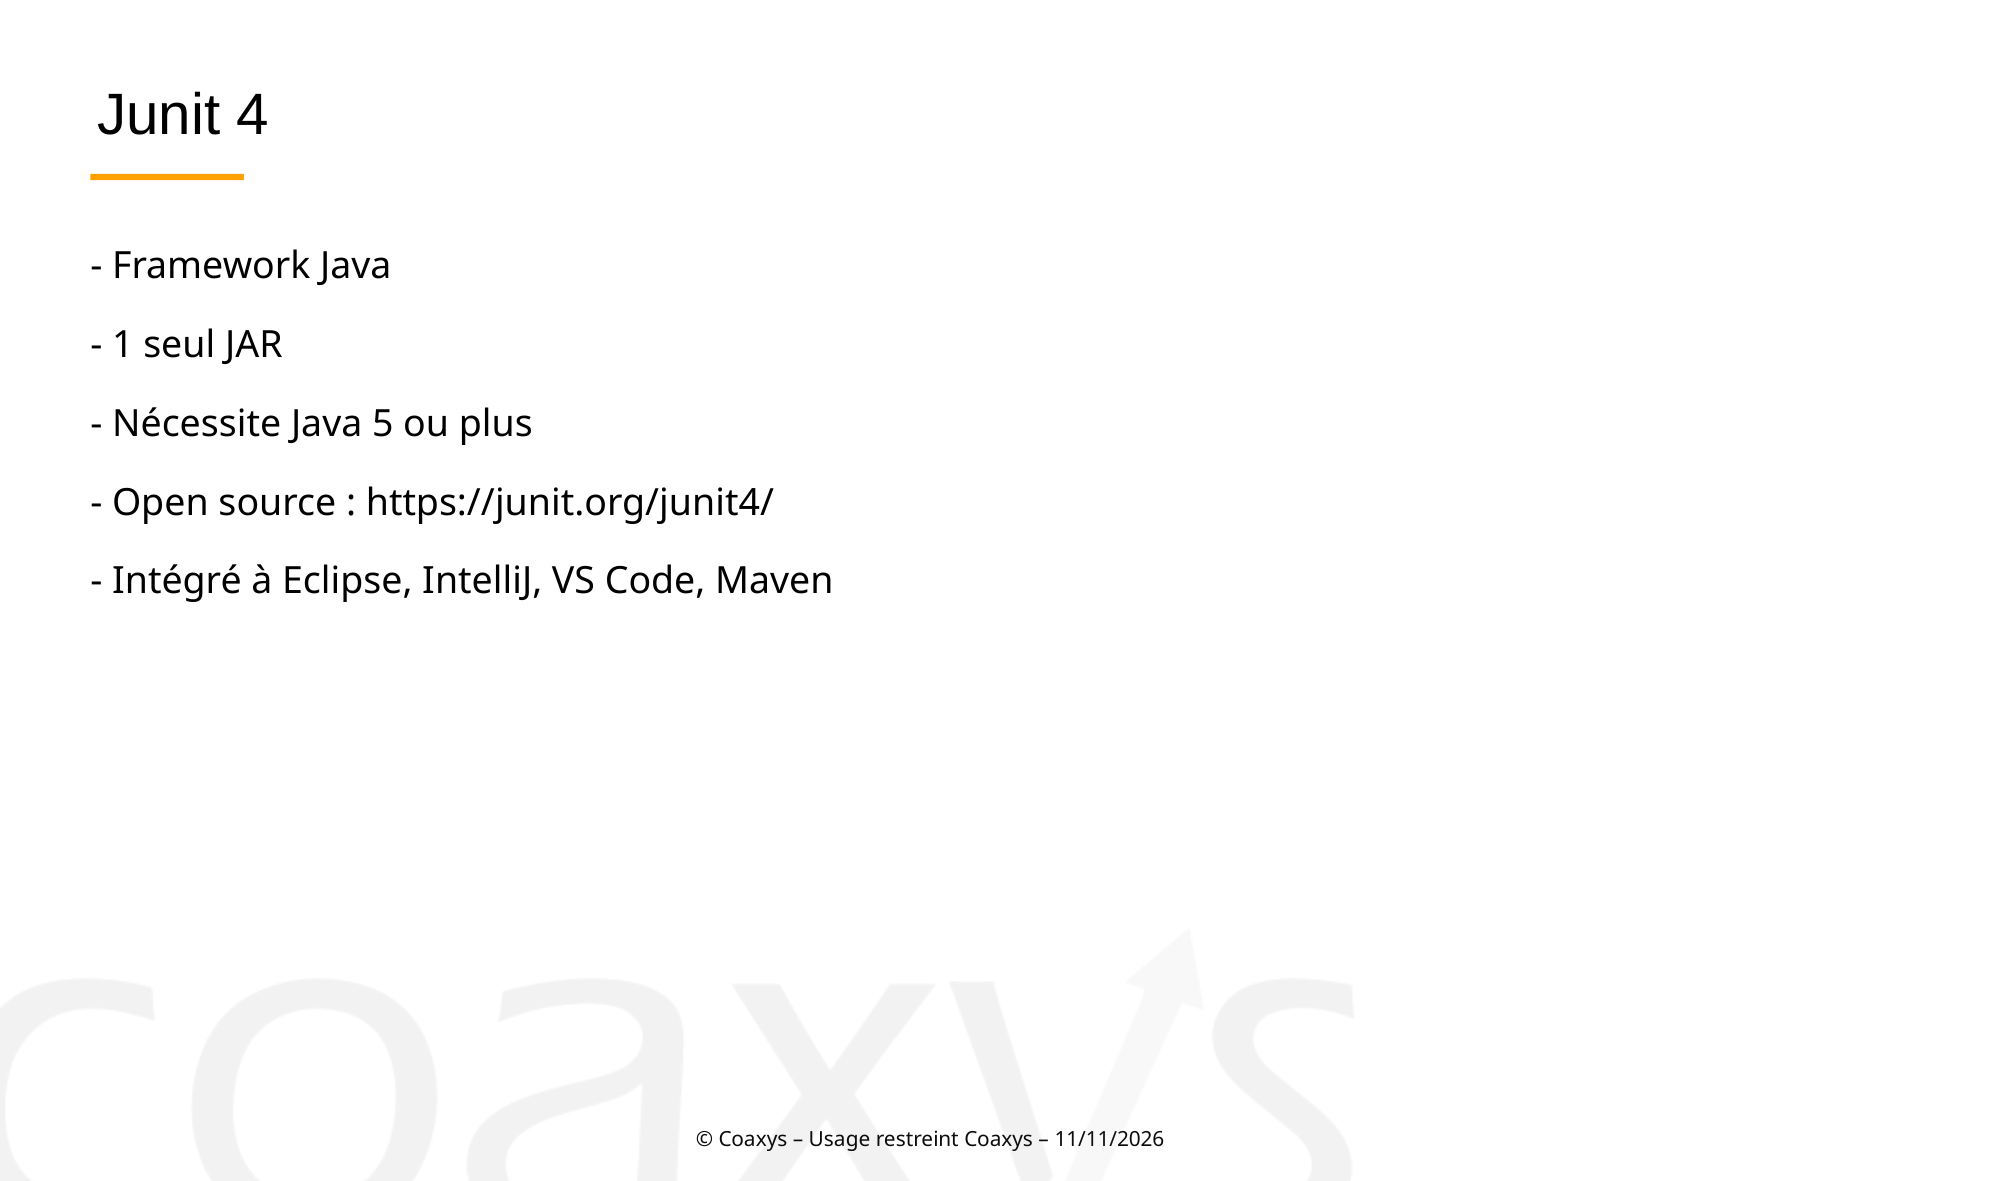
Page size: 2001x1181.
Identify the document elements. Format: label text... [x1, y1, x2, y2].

text_box Junit 4 [82, 68, 285, 154]
text_box - Framework Java - 1 seul JAR - Nécessite Java 5 ou plus - Open source : https://junit.org/junit4/ - Intégré à Eclipse, IntelliJ, VS Code, Maven [75, 224, 1236, 743]
picture [0, 866, 1449, 1181]
